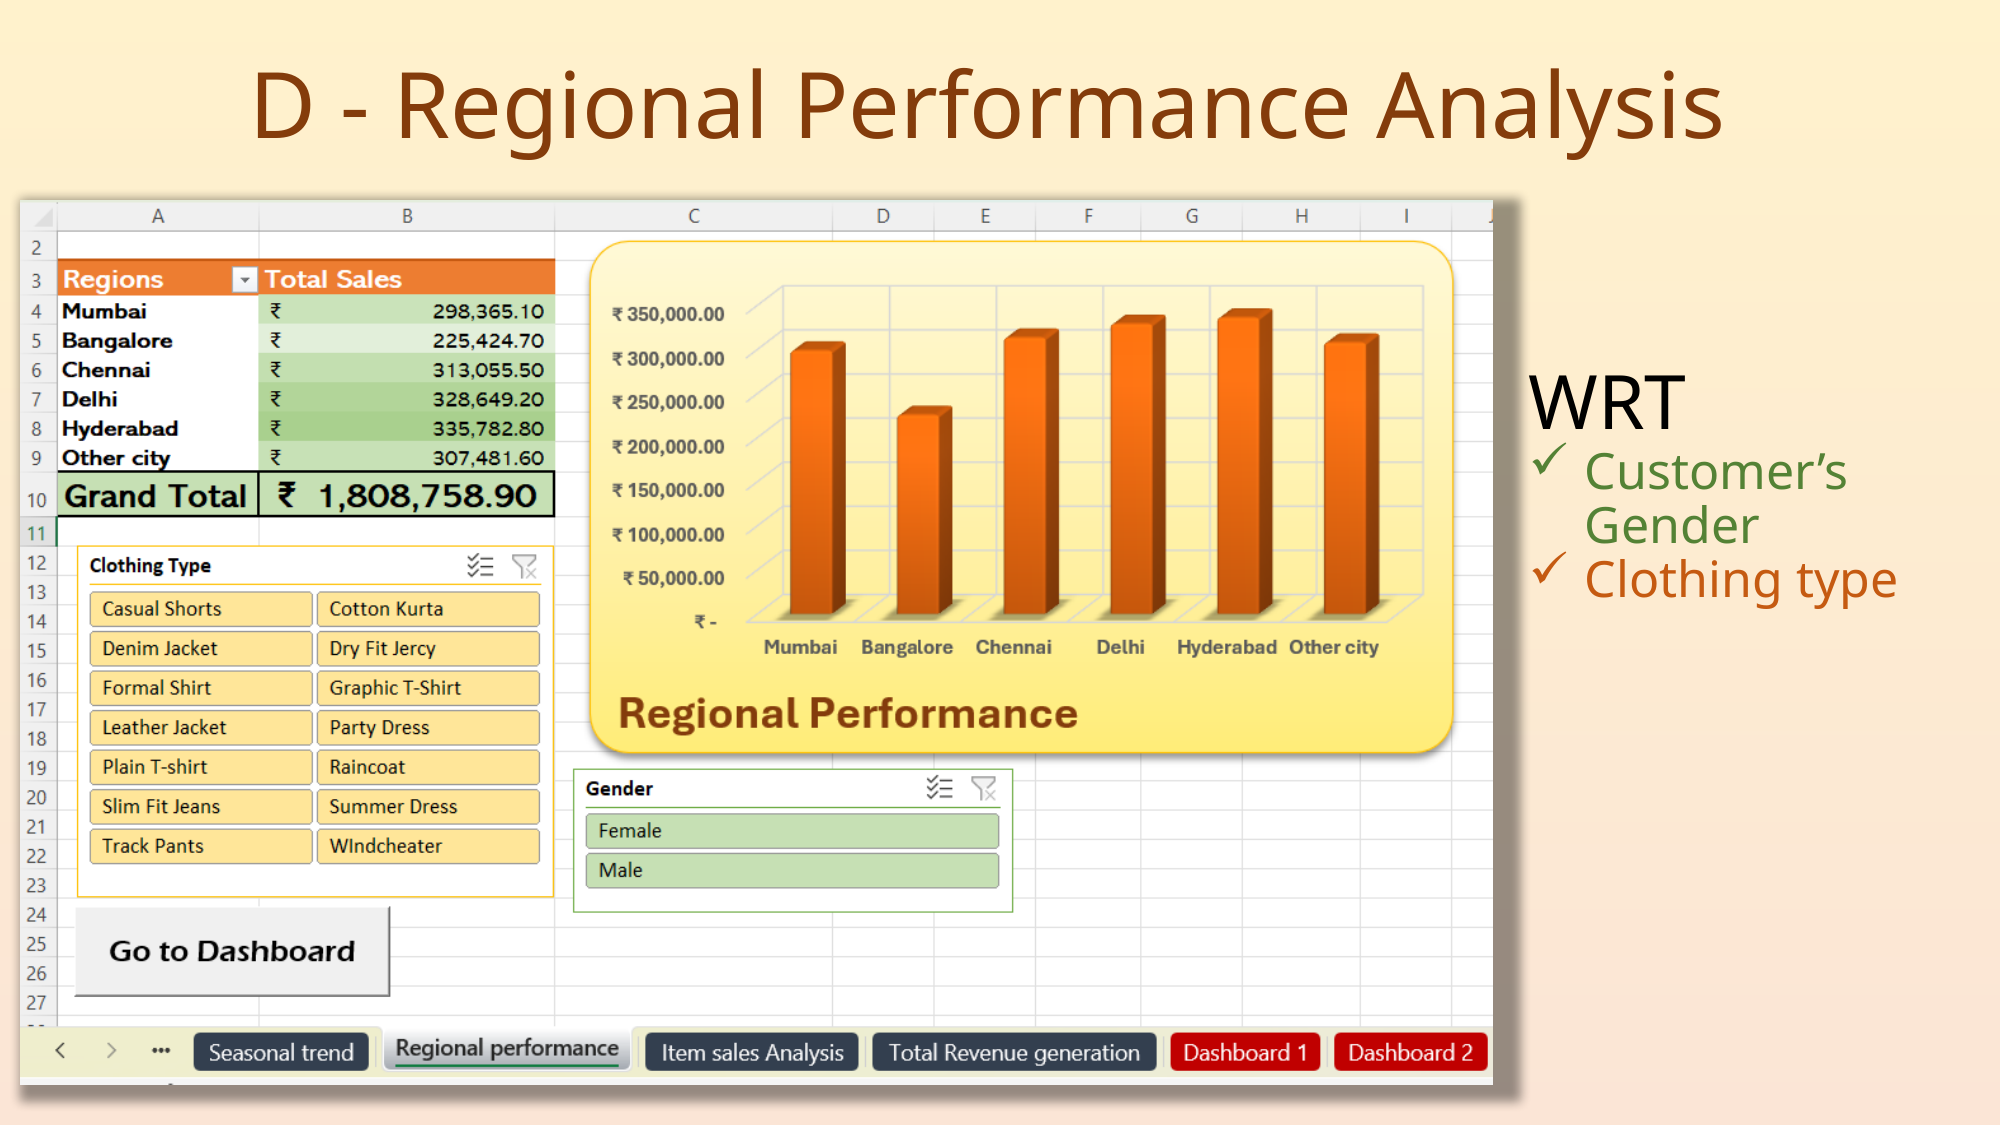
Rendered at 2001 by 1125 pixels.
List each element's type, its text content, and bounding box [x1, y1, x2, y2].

picture [20, 200, 1493, 1085]
title D - Regional Performance Analysis [0, 0, 2000, 218]
text_box WRT Customer’s Gender Clothing type [1528, 200, 2000, 773]
